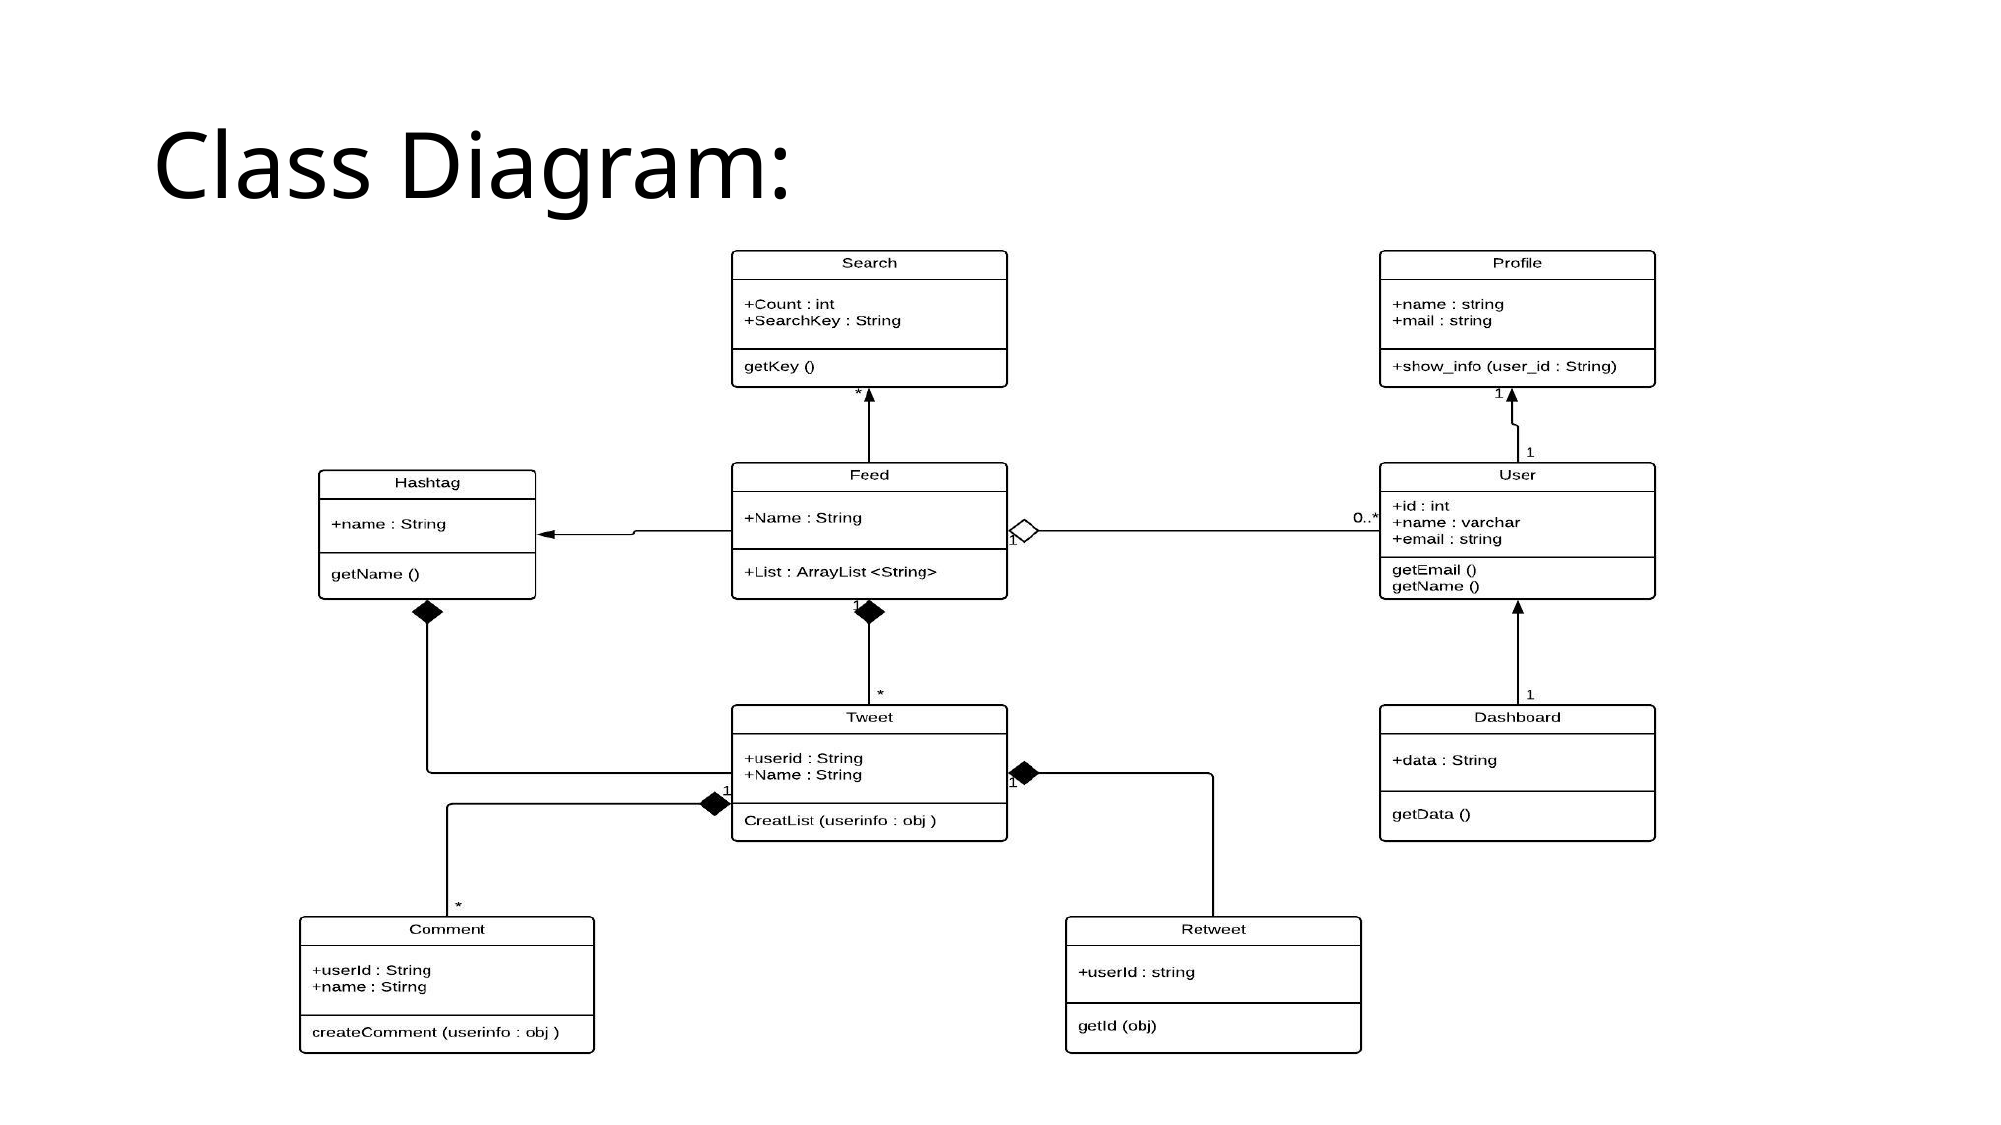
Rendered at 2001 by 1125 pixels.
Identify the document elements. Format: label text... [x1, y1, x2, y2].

title Class Diagram: [137, 59, 1863, 278]
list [260, 220, 1694, 1083]
